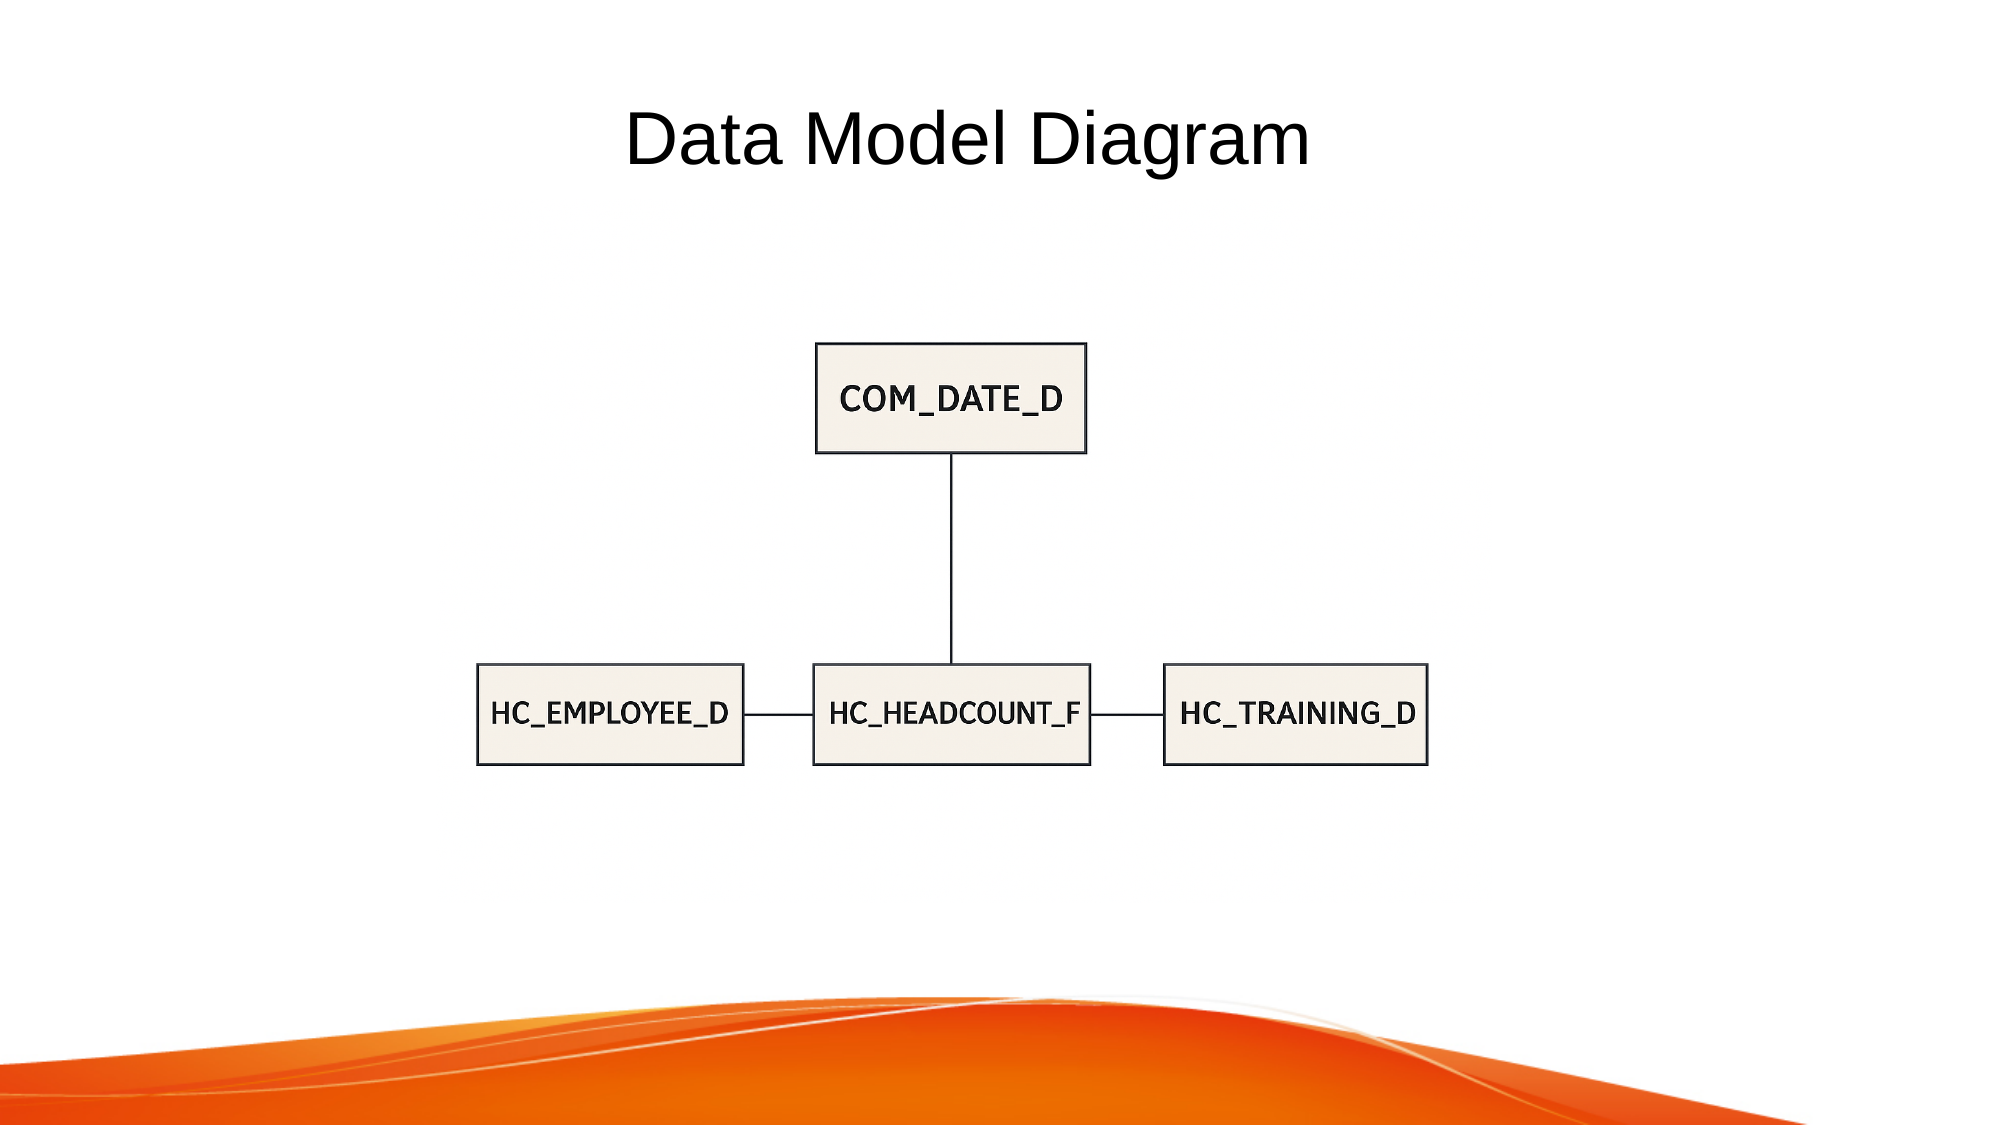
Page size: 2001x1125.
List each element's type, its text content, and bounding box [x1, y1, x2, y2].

text_box Data Model Diagram [436, 81, 1500, 219]
picture [0, 0, 2000, 1125]
